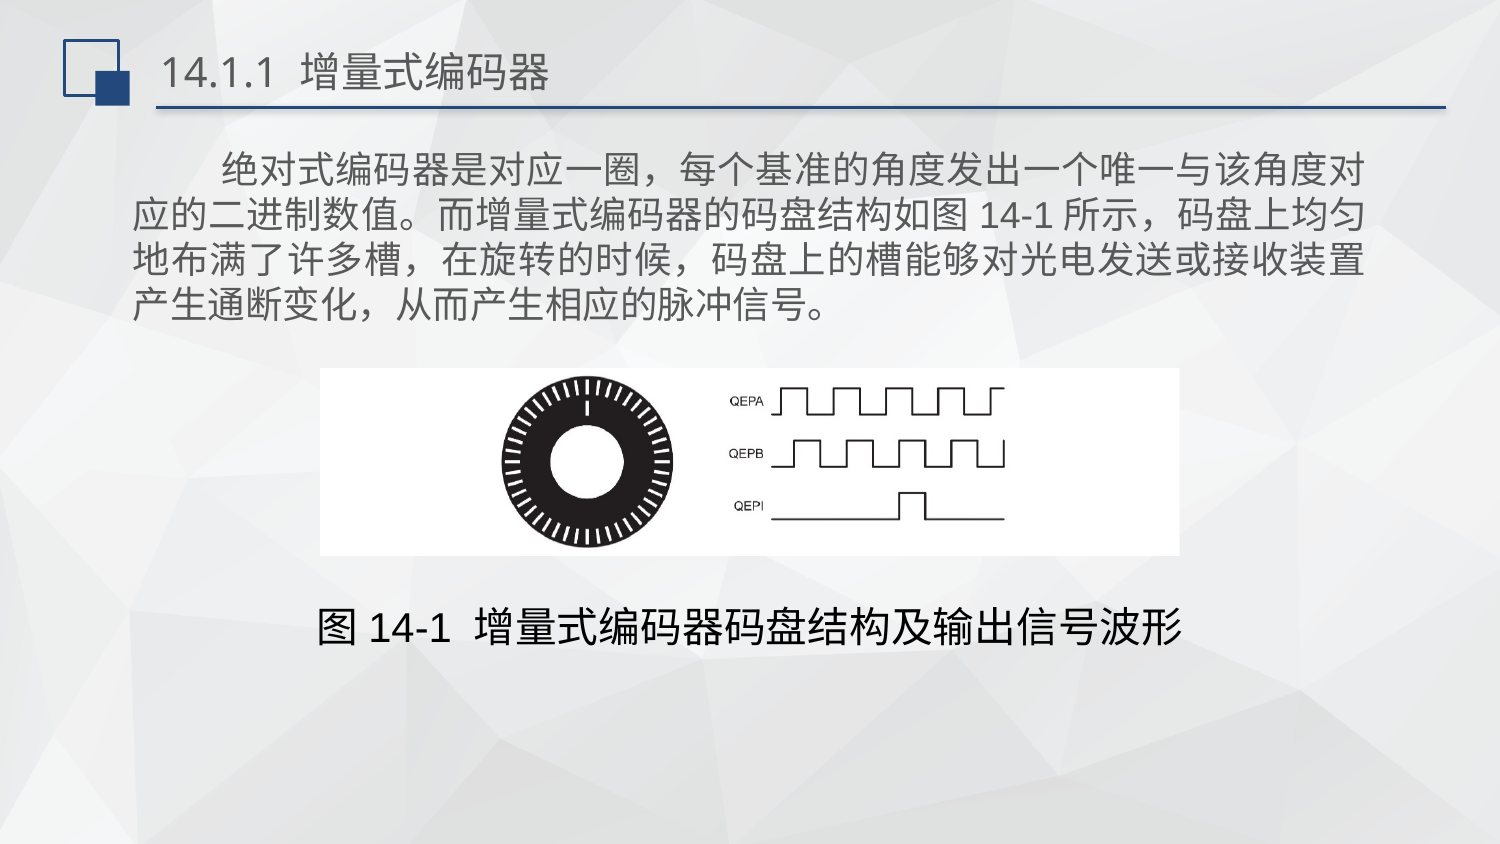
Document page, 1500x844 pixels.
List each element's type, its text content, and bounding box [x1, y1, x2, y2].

text_box 绝对式编码器是对应一圈，每个基准的角度发出一个唯一与该角度对应的二进制数值。而增量式编码器的码盘结构如图14-1所示，码盘上均匀地布满了许多槽，在旋转的时候，码盘上的槽能够对光电发送或接收装置产生通断变化，从而产生相应的脉冲信号。 [117, 138, 1382, 334]
text_box 图14-1 增量式编码器码盘结构及输出信号波形 [301, 583, 1199, 658]
picture [0, 0, 1500, 844]
title 14.1.1 增量式编码器 [148, 43, 1117, 99]
